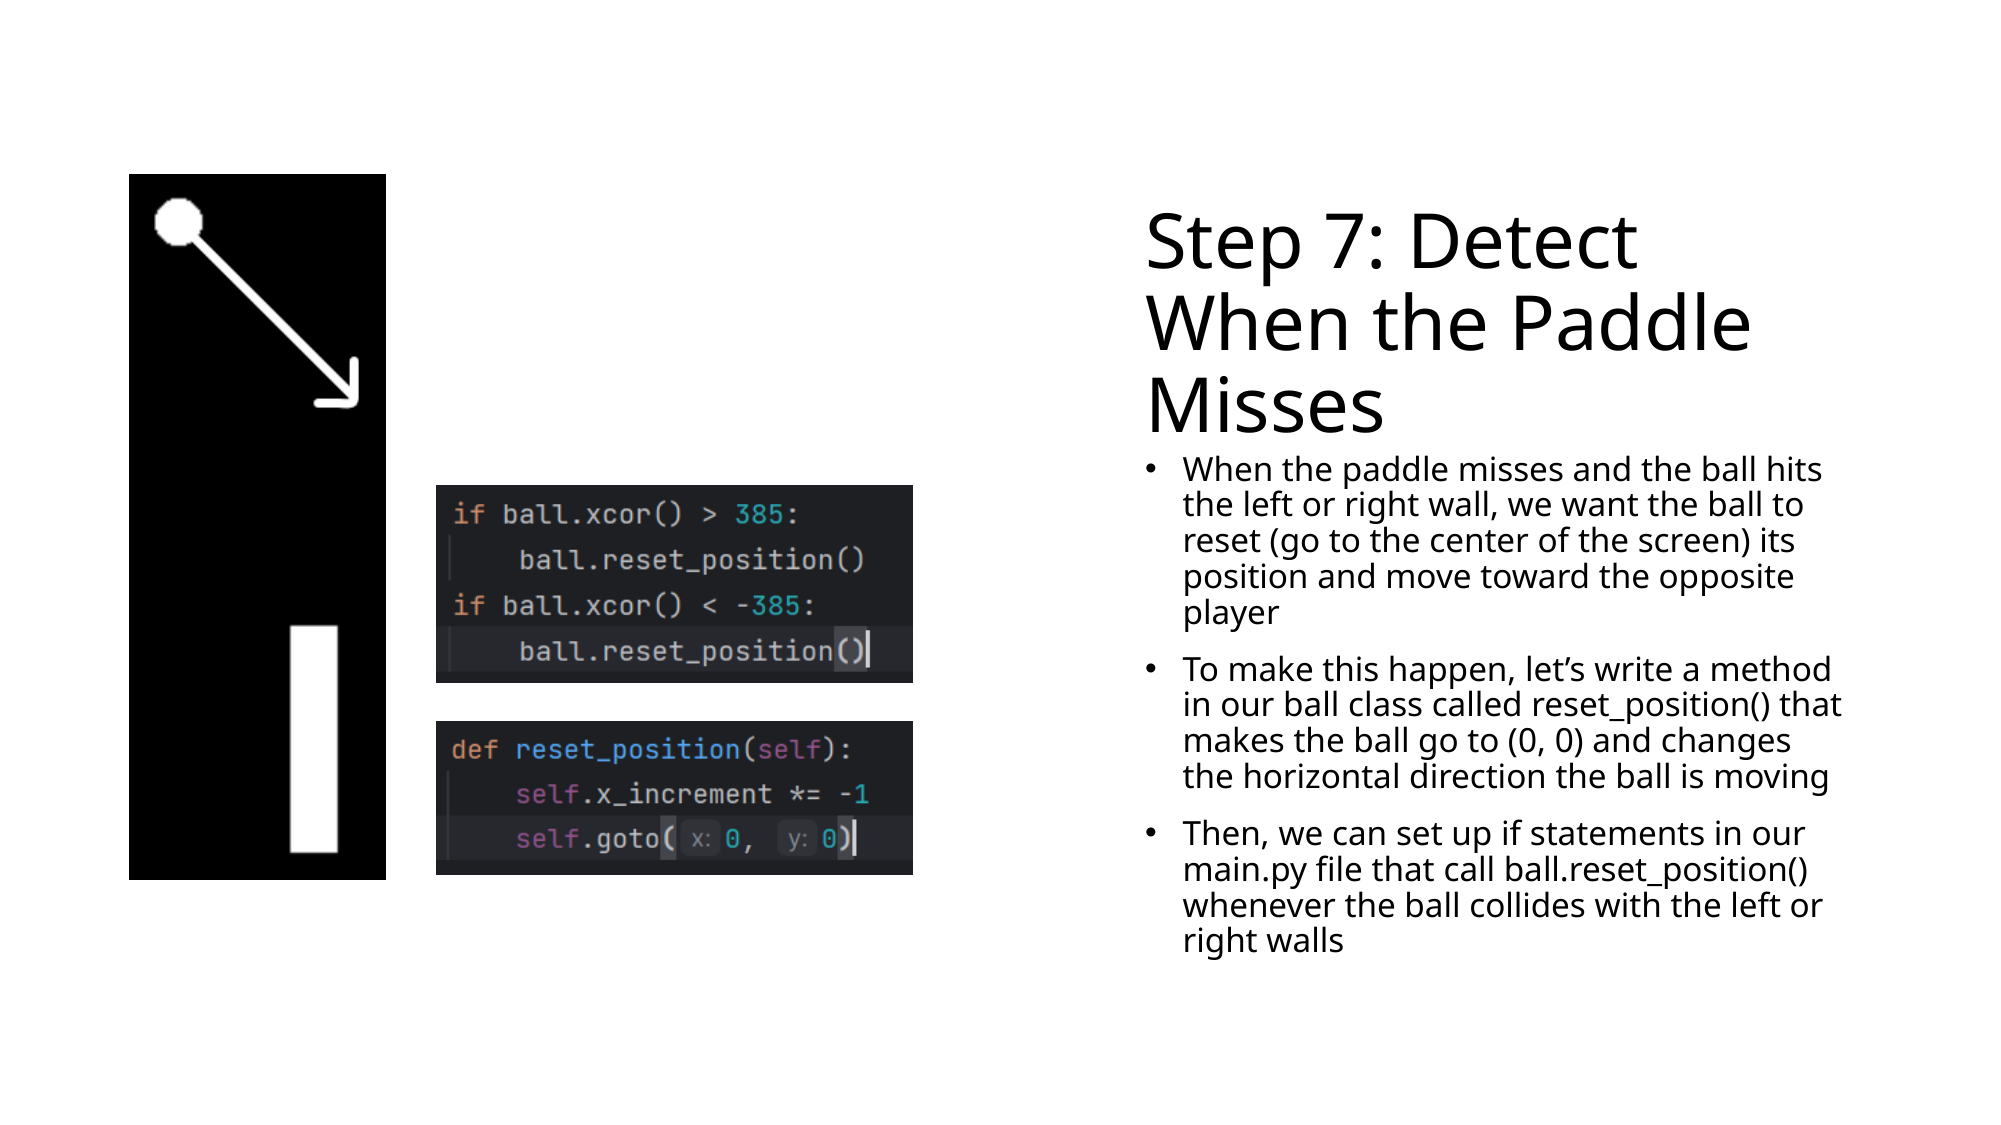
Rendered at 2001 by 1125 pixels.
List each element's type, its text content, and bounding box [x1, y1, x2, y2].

picture [435, 484, 913, 684]
picture [129, 173, 386, 881]
picture [435, 721, 913, 876]
list When the paddle misses and the ball hits the left or right wall, we want the ball to reset (go to the center of the screen) its position and move toward the opposite player To make this happen, let’s write a method in our ball class called reset_position() that makes the ball go to (0, 0) and changes the horizontal direction the ball is moving Then, we can set up if statements in our main.py file that call ball.reset_position() whenever the ball collides with the left or right walls [1130, 444, 1862, 999]
title Step 7: Detect When the Paddle Misses [1130, 195, 1823, 444]
